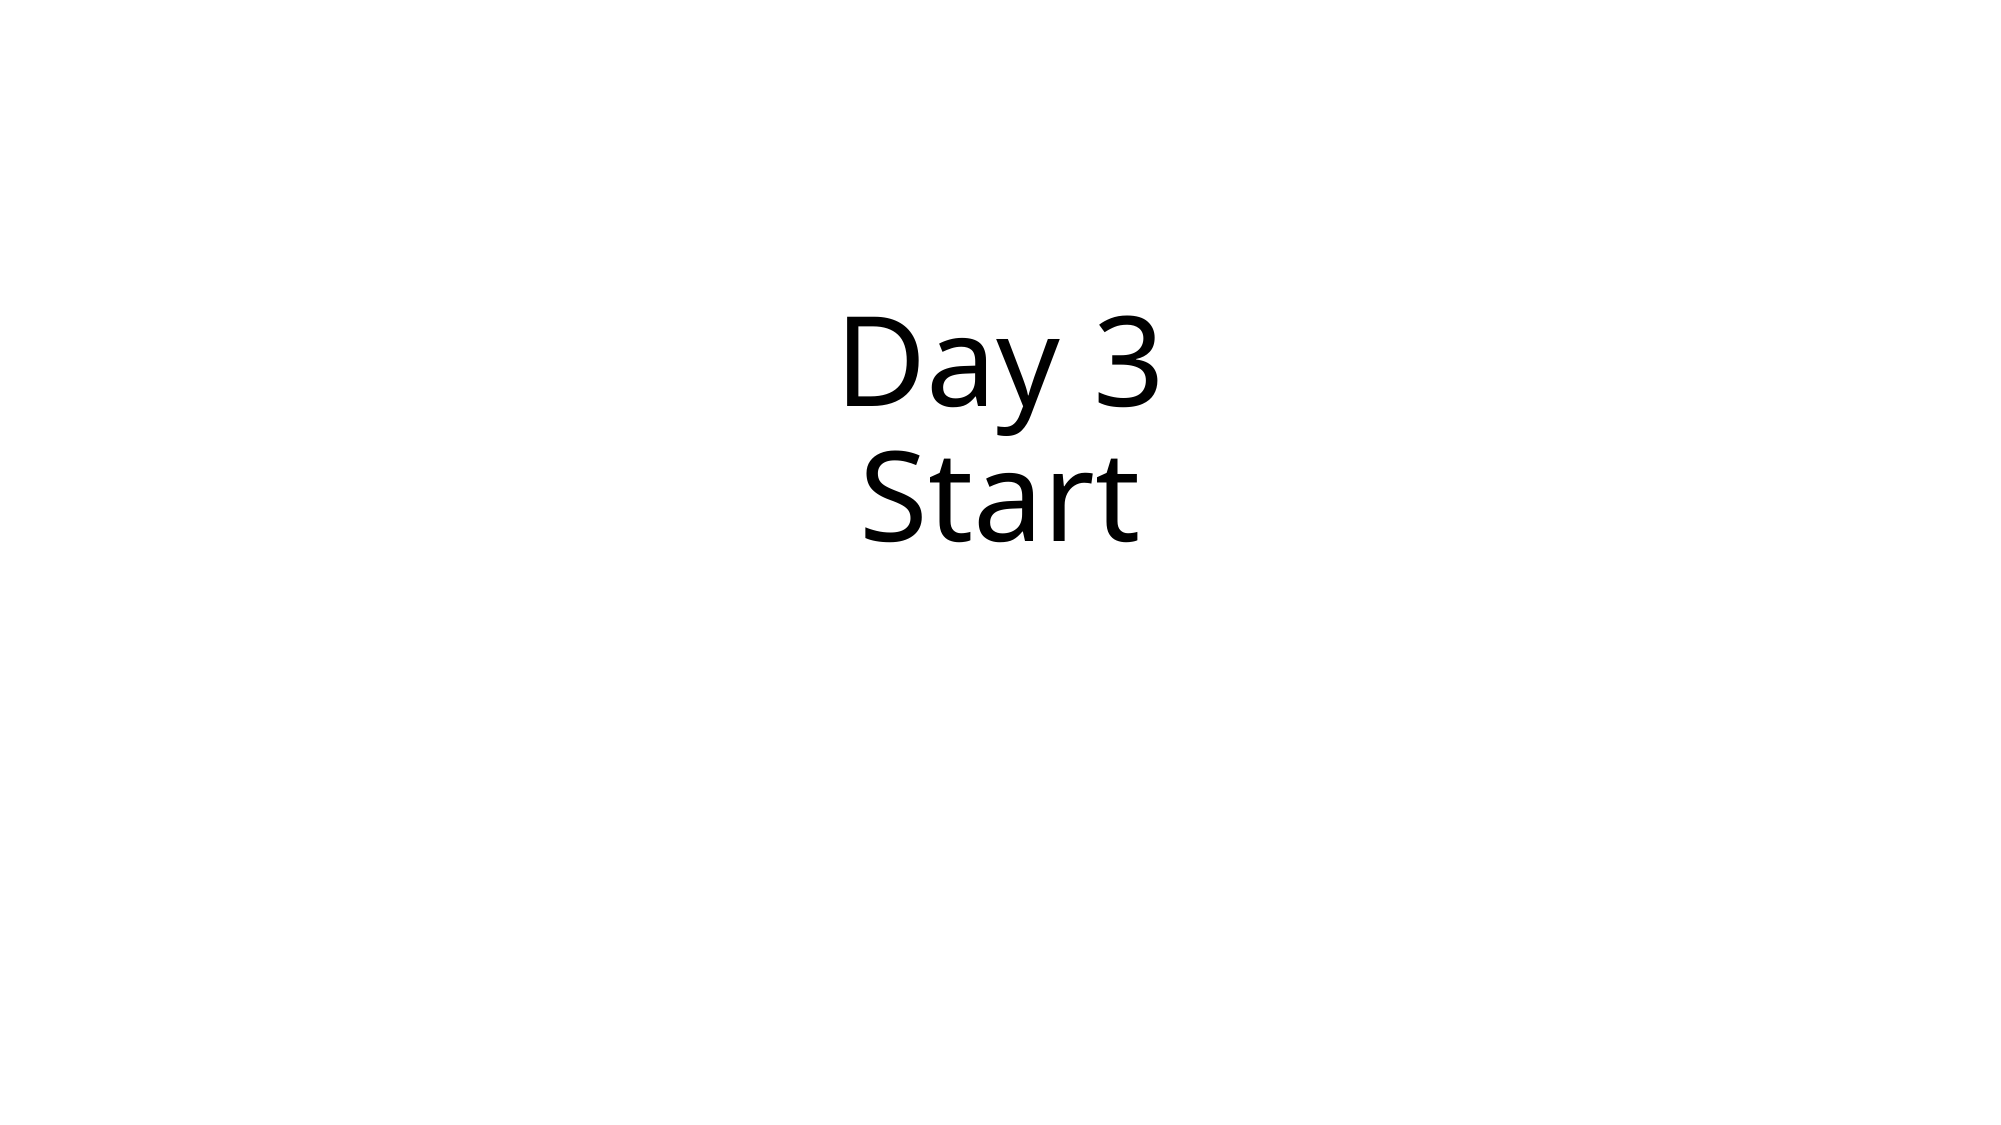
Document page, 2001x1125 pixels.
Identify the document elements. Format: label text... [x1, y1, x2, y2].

title Day 3 Start [249, 184, 1750, 576]
